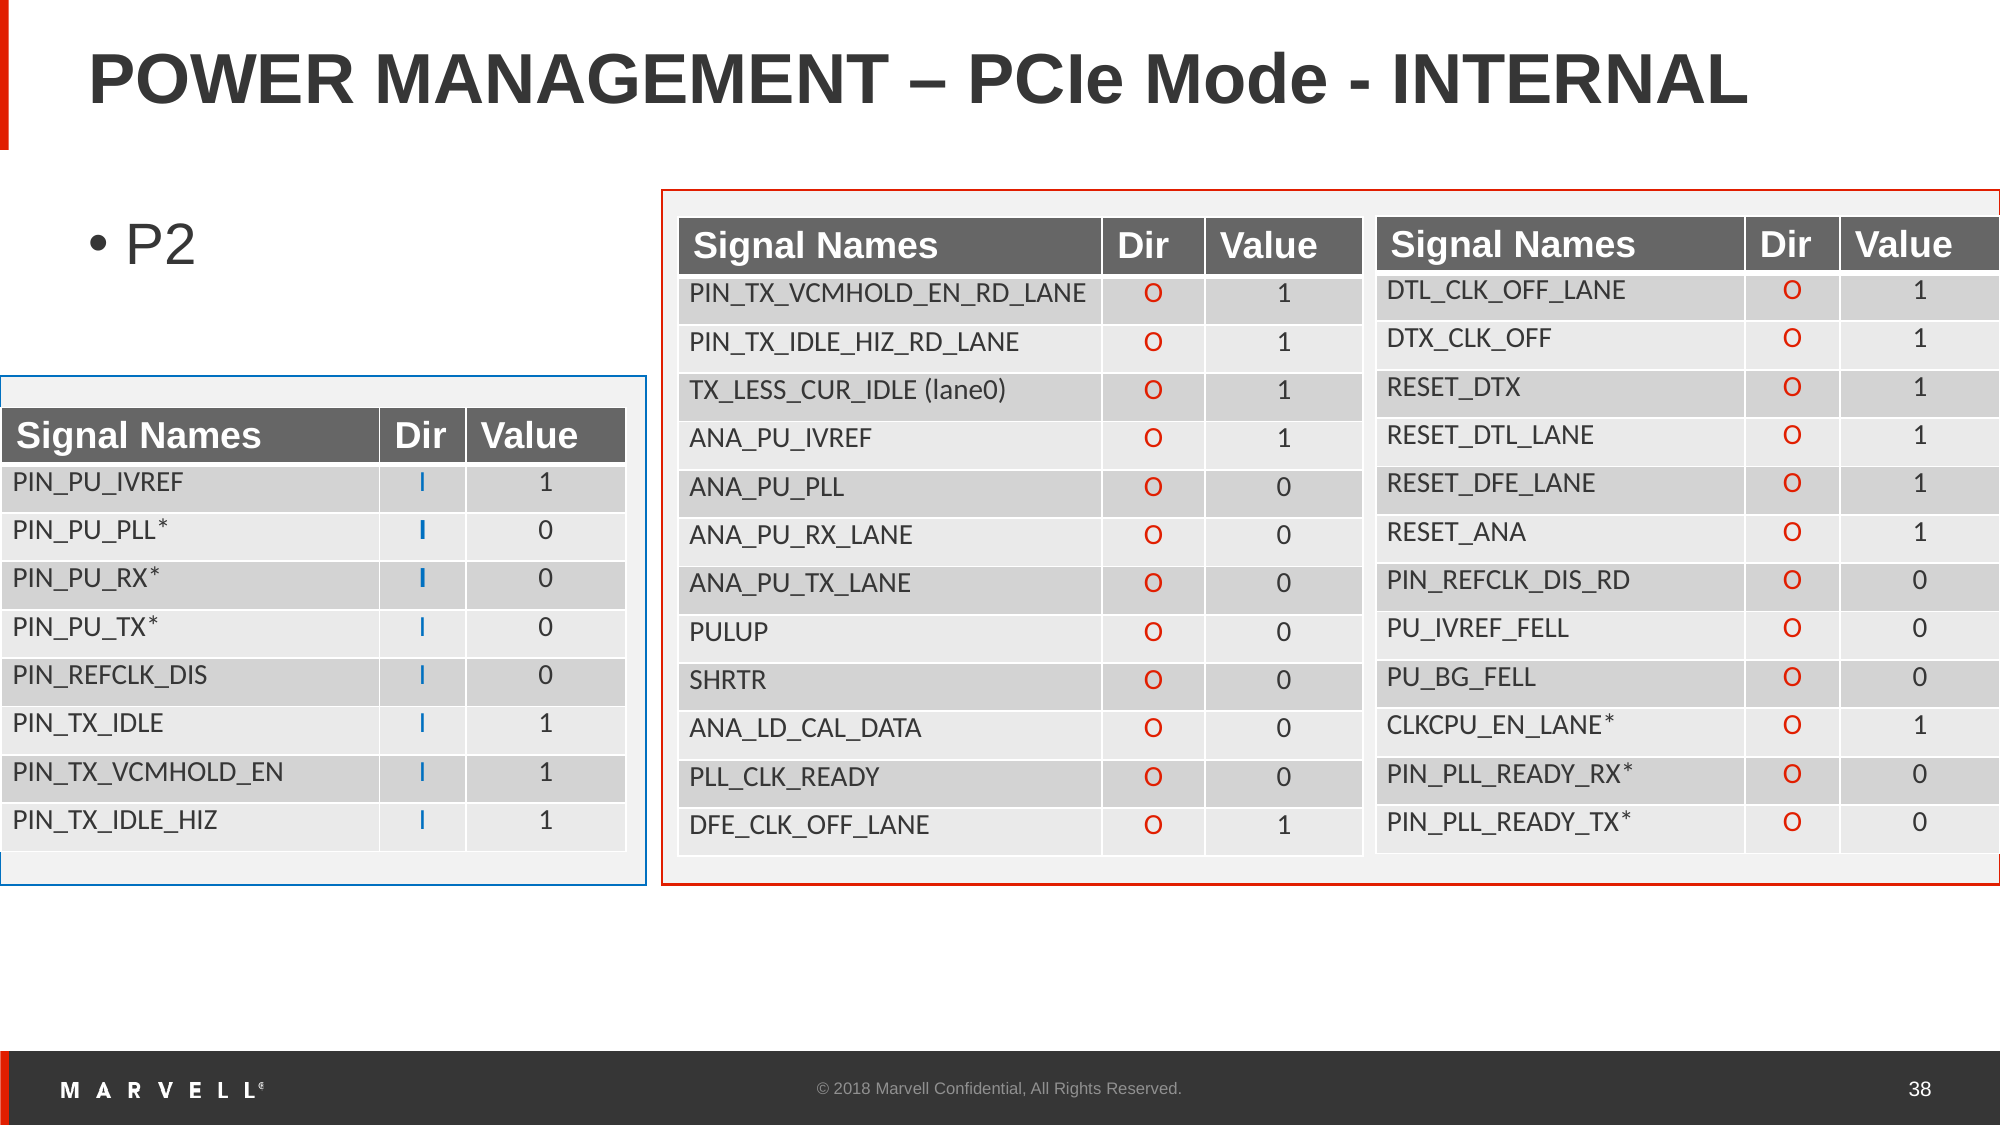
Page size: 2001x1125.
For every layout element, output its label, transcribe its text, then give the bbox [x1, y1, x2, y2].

table_cell RESET_ANA [1377, 516, 1744, 562]
slide_number 38 [1531, 1058, 1947, 1118]
table_cell DFE_CLK_OFF_LANE [679, 809, 1101, 855]
table_cell I [380, 756, 465, 802]
table_cell O [1746, 371, 1839, 417]
table_cell PIN_PU_TX* [2, 611, 379, 657]
table_header Dir [380, 408, 465, 462]
table_header Signal Names [2, 408, 379, 462]
table_cell O [1746, 661, 1839, 707]
table_cell O [1746, 419, 1839, 466]
table_cell PIN_TX_IDLE_HIZ_RD_LANE [679, 326, 1101, 372]
table_cell 0 [1206, 712, 1362, 759]
table_cell 0 [1206, 567, 1362, 614]
table_cell 1 [1841, 709, 1999, 756]
table_cell 0 [1206, 664, 1362, 710]
table_cell PIN_PLL_READY_TX* [1377, 806, 1744, 853]
table_cell 0 [1841, 612, 1999, 659]
table_cell 0 [467, 611, 625, 657]
table_cell ANA_LD_CAL_DATA [679, 712, 1101, 759]
table_cell ANA_PU_RX_LANE [679, 519, 1101, 566]
table_cell O [1103, 712, 1204, 759]
table_cell 1 [1206, 809, 1362, 855]
table_cell I [380, 707, 465, 754]
table_header Value [1841, 217, 1999, 270]
table_cell O [1103, 664, 1204, 710]
table_cell O [1746, 322, 1839, 369]
table_cell PIN_PLL_READY_RX* [1377, 758, 1744, 804]
title POWER MANAGEMENT – PCIe Mode - INTERNAL [73, 25, 1798, 135]
table_cell PU_IVREF_FELL [1377, 612, 1744, 659]
table_cell I [380, 611, 465, 657]
table_header Value [467, 408, 625, 462]
table_header Value [1206, 218, 1362, 274]
table_cell O [1103, 761, 1204, 807]
table_header Signal Names [679, 218, 1101, 274]
table_cell O [1103, 422, 1204, 469]
table_cell PU_BG_FELL [1377, 661, 1744, 707]
text_box [0, 375, 73, 407]
list P2 [73, 206, 1798, 972]
table_cell O [1746, 276, 1839, 320]
table_cell 1 [1206, 374, 1362, 421]
table_cell I [380, 659, 465, 706]
table_cell O [1746, 467, 1839, 514]
table_cell DTX_CLK_OFF [1377, 322, 1744, 369]
table_header Dir [1103, 218, 1204, 274]
table_cell O [1103, 567, 1204, 614]
table_cell 1 [1206, 326, 1362, 372]
text_box [1798, 854, 2000, 886]
table_cell PIN_PU_IVREF [2, 467, 379, 512]
table_cell 0 [1206, 519, 1362, 566]
table_cell O [1103, 519, 1204, 566]
table_cell 1 [1841, 276, 1999, 320]
table_cell PULUP [679, 616, 1101, 662]
table_cell ANA_PU_PLL [679, 471, 1101, 517]
table_cell 0 [1841, 806, 1999, 853]
table_cell O [1103, 616, 1204, 662]
table_cell O [1103, 374, 1204, 421]
table_cell 1 [1841, 371, 1999, 417]
table_cell I [380, 514, 465, 560]
footer © 2018 Marvell Confidential, All Rights Reserved. [662, 1058, 1338, 1118]
table_cell 1 [1206, 422, 1362, 469]
table_cell 0 [1841, 564, 1999, 611]
table_cell CLKCPU_EN_LANE* [1377, 709, 1744, 756]
table_cell 1 [467, 707, 625, 754]
table_cell O [1746, 564, 1839, 611]
table_cell 1 [1841, 516, 1999, 562]
table_cell PIN_REFCLK_DIS_RD [1377, 564, 1744, 611]
table_cell O [1103, 809, 1204, 855]
table_cell ANA_PU_TX_LANE [679, 567, 1101, 614]
table_cell O [1103, 471, 1204, 517]
table_cell 1 [467, 804, 625, 851]
table_cell PIN_TX_VCMHOLD_EN [2, 756, 379, 802]
table_cell O [1103, 326, 1204, 372]
table_cell PIN_TX_IDLE_HIZ [2, 804, 379, 851]
table_cell ANA_PU_IVREF [679, 422, 1101, 469]
table_cell PIN_TX_IDLE [2, 707, 379, 754]
table_cell 0 [1206, 761, 1362, 807]
table_header Dir [1746, 217, 1839, 270]
table_cell I [380, 804, 465, 851]
table_cell 0 [467, 514, 625, 560]
table_cell RESET_DTL_LANE [1377, 419, 1744, 466]
table_cell PIN_PU_PLL* [2, 514, 379, 560]
table_cell 0 [1206, 616, 1362, 662]
table_cell 0 [1841, 758, 1999, 804]
table_cell 1 [467, 467, 625, 512]
table_header Signal Names [1377, 217, 1744, 270]
table_cell I [380, 467, 465, 512]
table_cell O [1746, 758, 1839, 804]
table_cell TX_LESS_CUR_IDLE (lane0) [679, 374, 1101, 421]
table_cell RESET_DFE_LANE [1377, 467, 1744, 514]
table_cell SHRTR [679, 664, 1101, 710]
table_cell 1 [1206, 279, 1362, 324]
table_cell PIN_PU_RX* [2, 562, 379, 609]
table_cell O [1746, 612, 1839, 659]
table_cell DTL_CLK_OFF_LANE [1377, 276, 1744, 320]
table_cell O [1746, 806, 1839, 853]
table_cell 1 [1841, 322, 1999, 369]
table_cell 0 [1841, 661, 1999, 707]
table_cell PIN_REFCLK_DIS [2, 659, 379, 706]
table_cell 1 [1841, 467, 1999, 514]
table_cell O [1746, 709, 1839, 756]
table_cell 1 [1841, 419, 1999, 466]
table_cell O [1746, 516, 1839, 562]
table_cell O [1103, 279, 1204, 324]
table_cell I [380, 562, 465, 609]
table_cell PLL_CLK_READY [679, 761, 1101, 807]
table_cell 0 [1206, 471, 1362, 517]
text_box [661, 189, 2000, 215]
text_box [0, 852, 73, 886]
table_cell 1 [467, 756, 625, 802]
table_cell RESET_DTX [1377, 371, 1744, 417]
table_cell 0 [467, 562, 625, 609]
table_cell 0 [467, 659, 625, 706]
table_cell PIN_TX_VCMHOLD_EN_RD_LANE [679, 279, 1101, 324]
